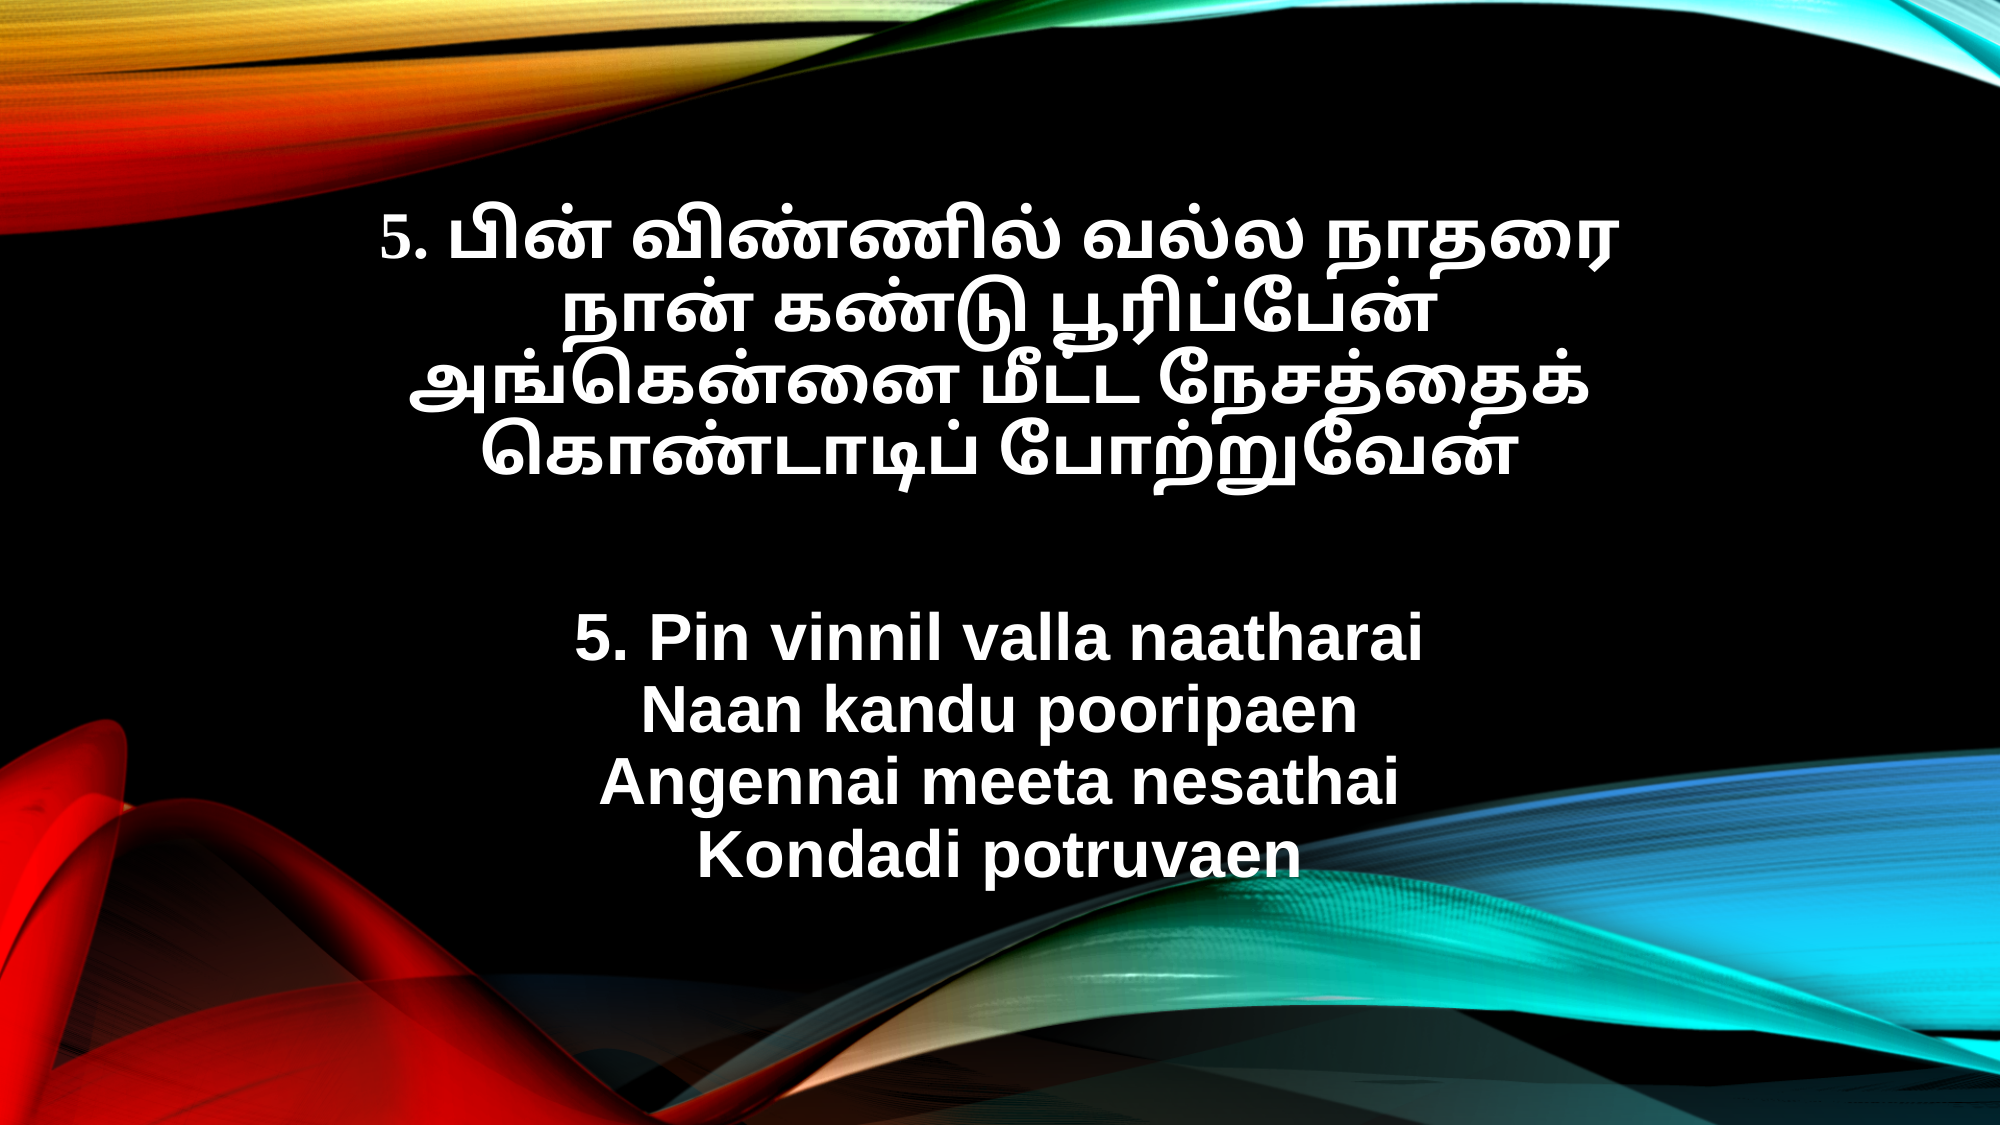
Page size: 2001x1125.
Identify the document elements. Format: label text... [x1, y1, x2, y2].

subtitle 5. பின் விண்ணில் வல்ல நாதரை நான் கண்டு பூரிப்பேன் அங்கென்னை மீட்ட நேசத்தைக் கொண்டாடிப் போற்றுவேன் 5. Pin vinnil valla naatharai Naan kandu pooripaen Angennai meeta nesathai Kondadi potruvaen [0, 0, 2000, 1125]
